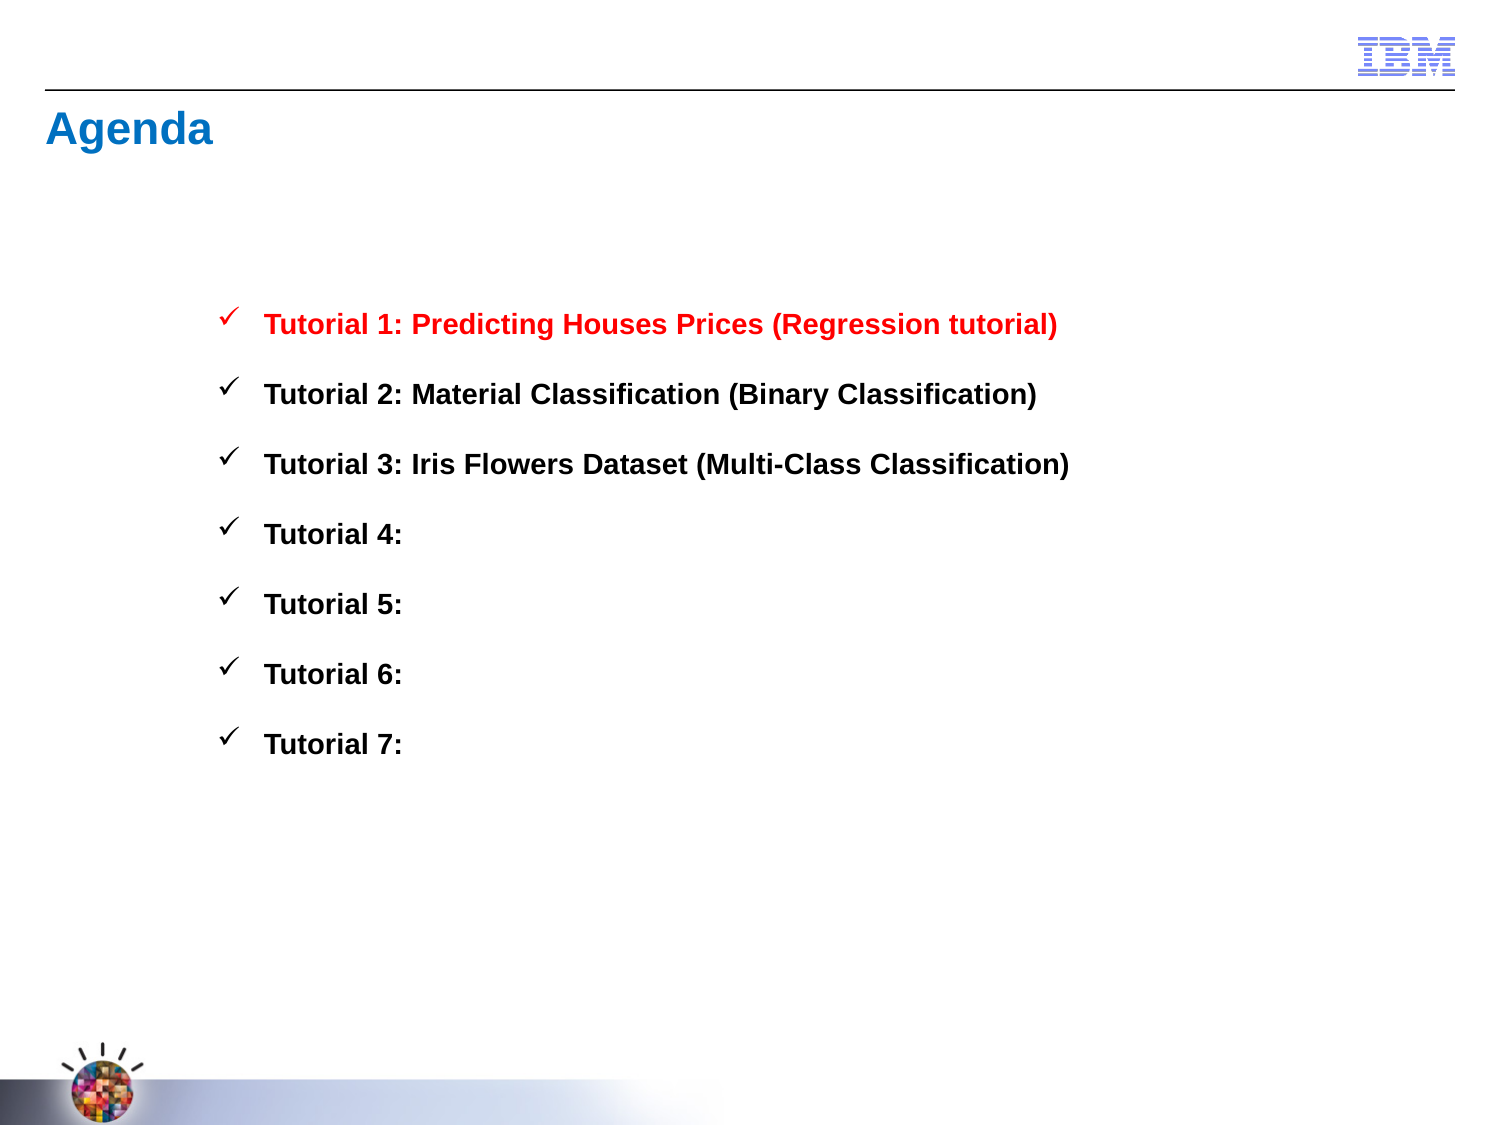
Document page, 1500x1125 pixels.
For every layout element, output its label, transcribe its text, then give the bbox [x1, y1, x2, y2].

picture [0, 1041, 724, 1125]
picture [1358, 37, 1455, 76]
title Agenda [29, 97, 1456, 160]
text_box Tutorial 1: Predicting Houses Prices (Regression tutorial) Tutorial 2: Material Classification (Binary Classification) Tutorial 3: Iris Flowers Dataset (Multi-Class Classification) Tutorial 4: Tutorial 5: Tutorial 6: Tutorial 7: [202, 297, 1086, 803]
